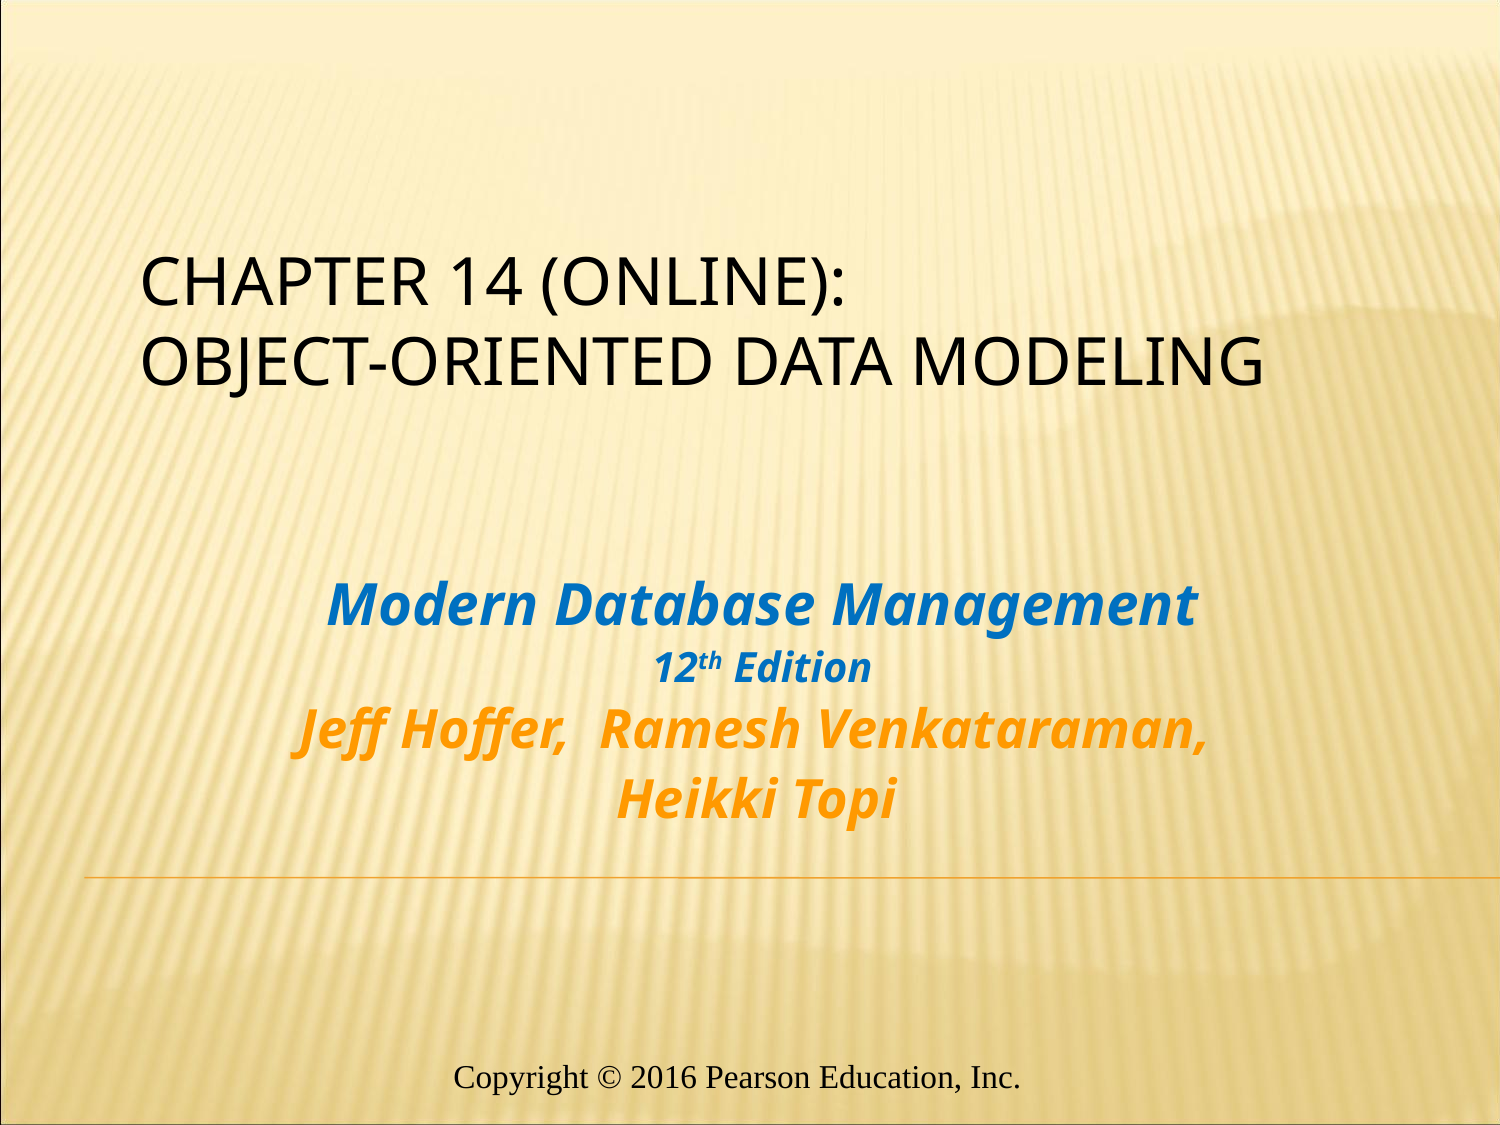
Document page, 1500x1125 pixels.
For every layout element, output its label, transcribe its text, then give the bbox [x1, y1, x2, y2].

picture [0, 0, 1500, 1125]
subtitle Modern Database Management 12th Edition Jeff Hoffer, Ramesh Venkataraman, Heikki Topi [162, 549, 1363, 838]
title Chapter 14 (Online): Object-Oriented Data Modeling [125, 224, 1400, 413]
